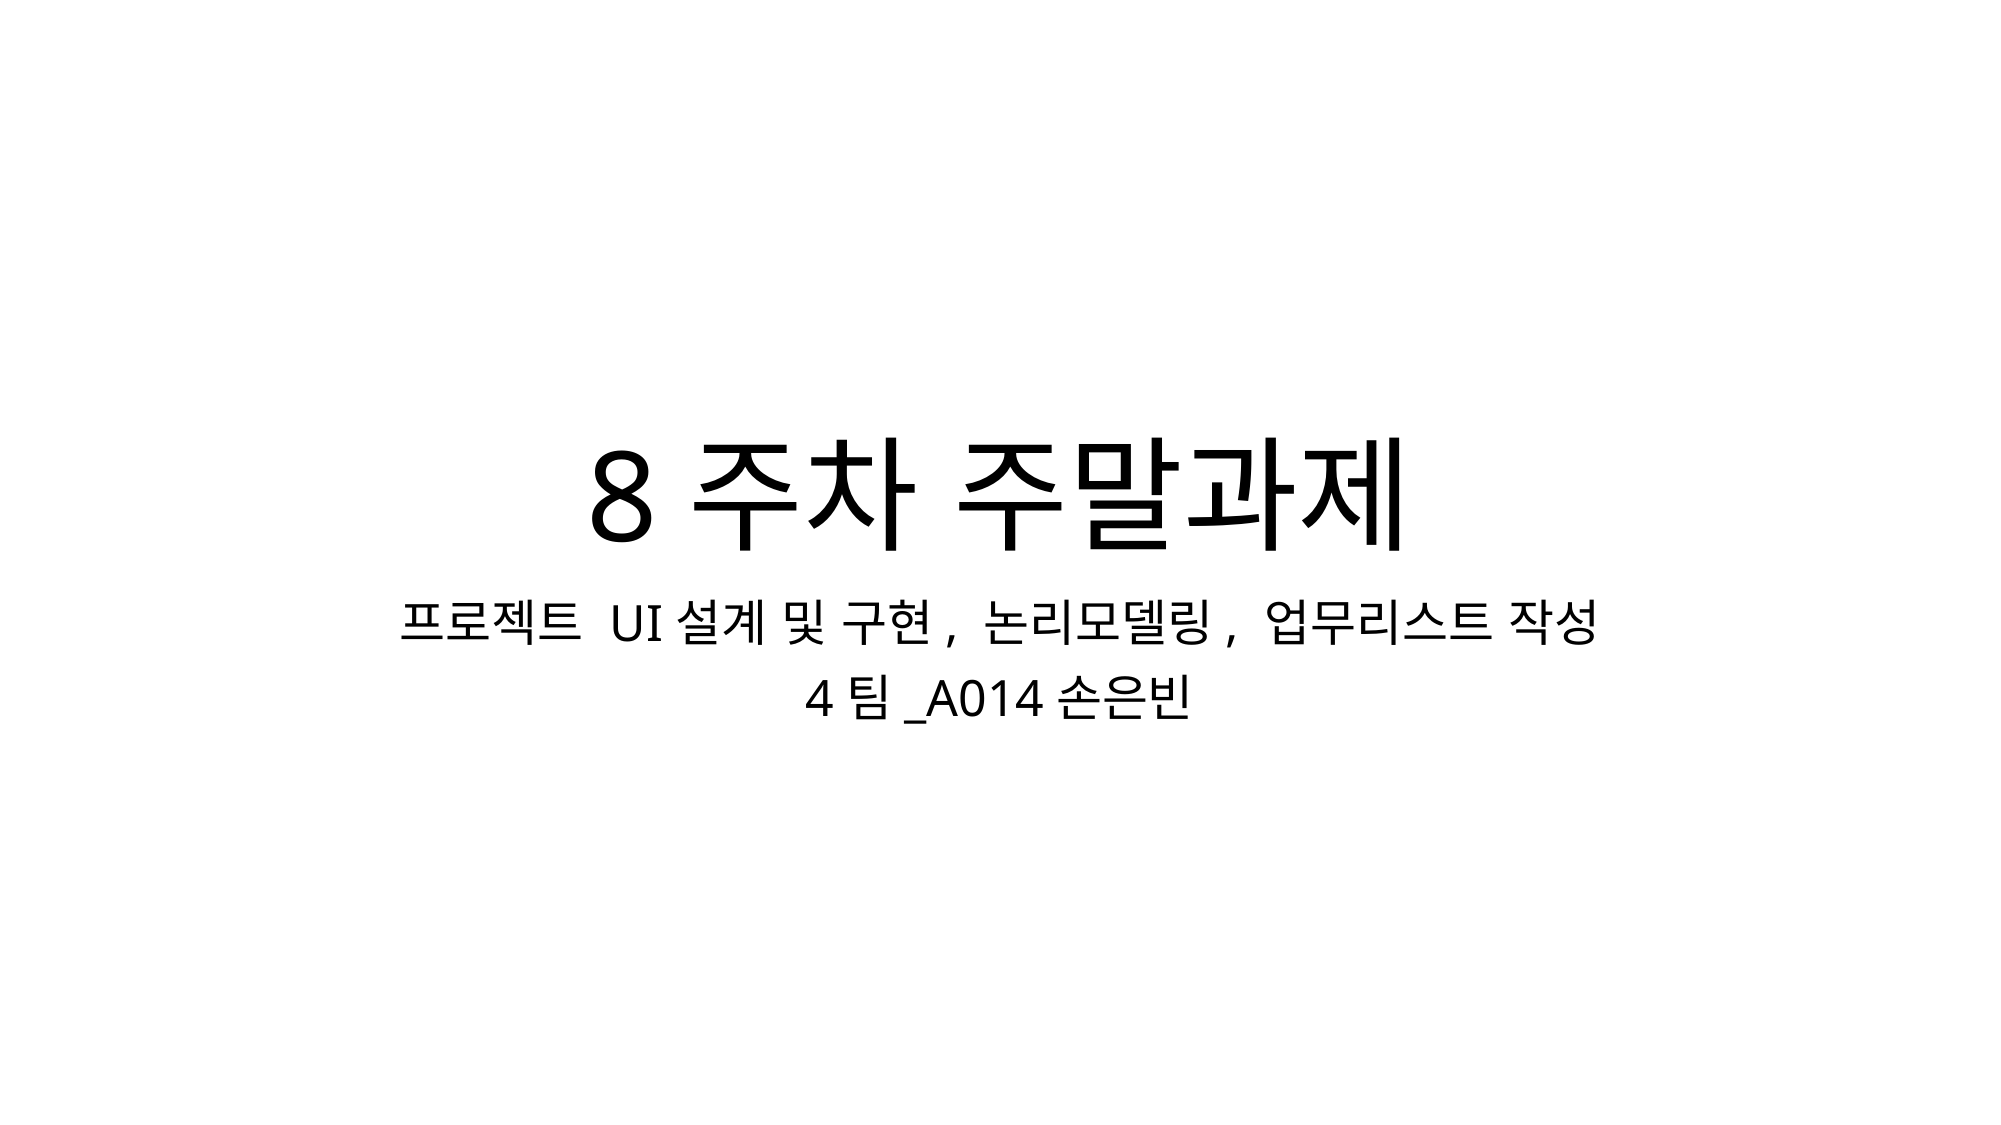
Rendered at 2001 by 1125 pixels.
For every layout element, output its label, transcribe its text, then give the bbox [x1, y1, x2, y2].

title 8주차 주말과제 [249, 184, 1751, 576]
subtitle 프로젝트 UI설계 및 구현, 논리모델링, 업무리스트 작성 4팀_A014손은빈 [249, 590, 1751, 863]
